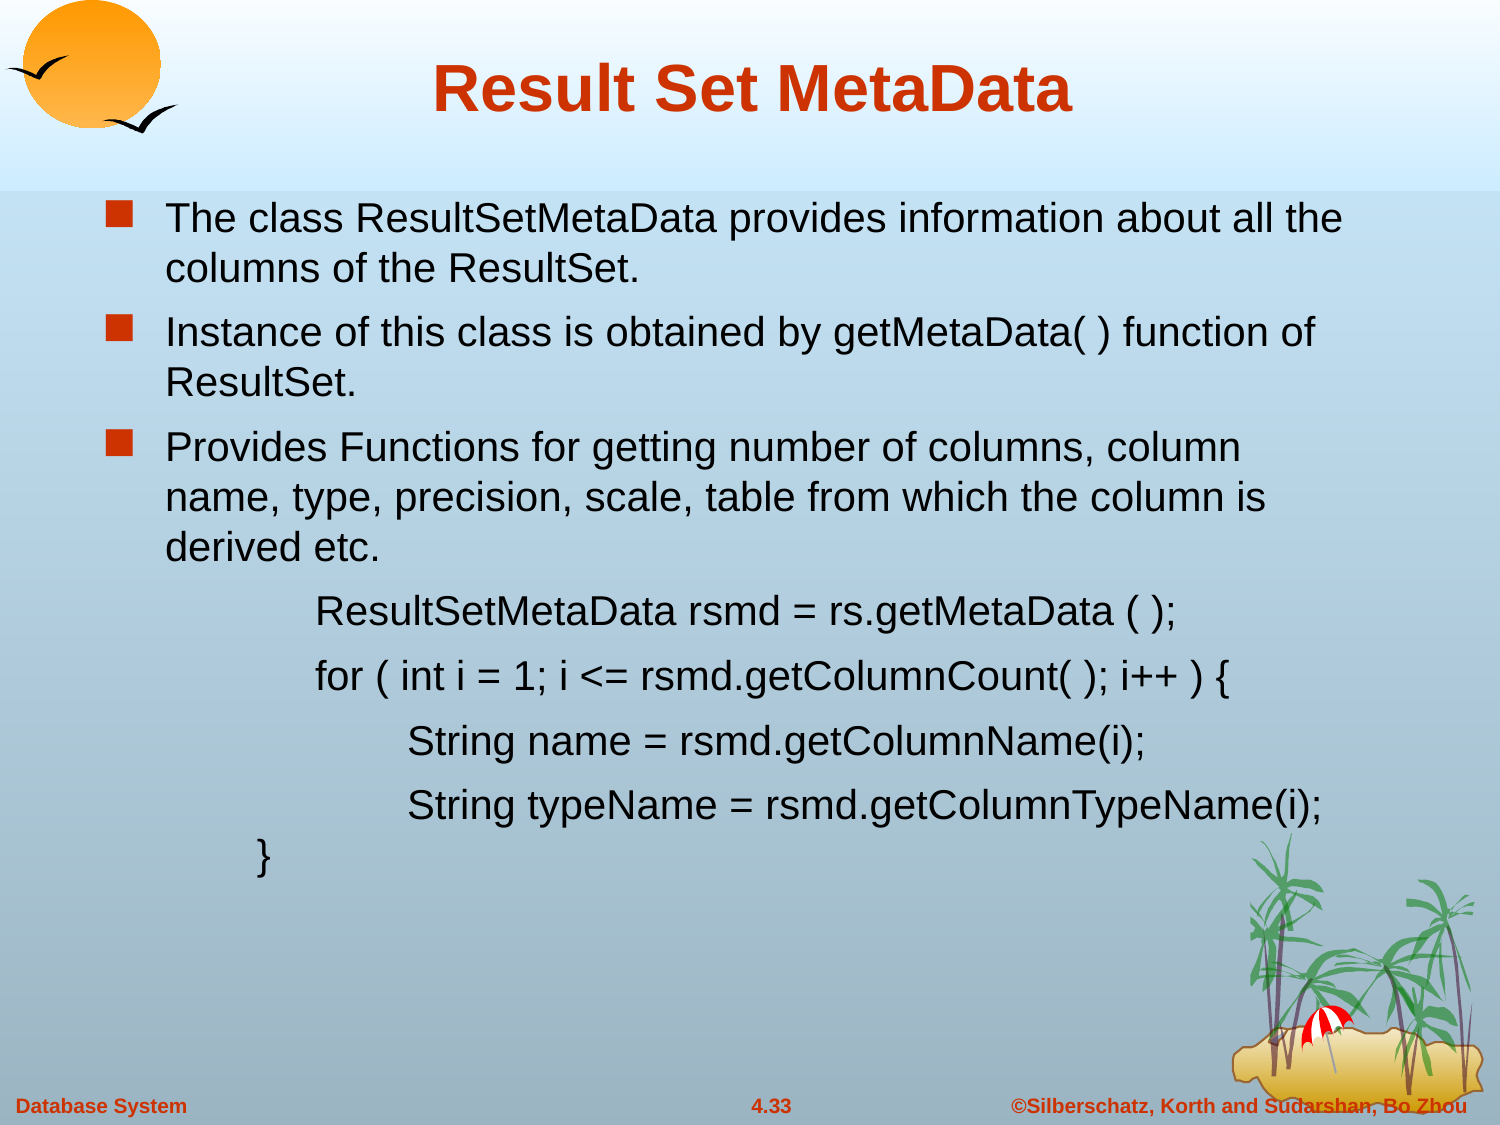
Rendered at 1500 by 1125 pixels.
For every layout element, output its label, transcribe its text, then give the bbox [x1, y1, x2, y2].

title Result Set MetaData [90, 32, 1416, 134]
list The class ResultSetMetaData provides information about all the columns of the ResultSet. Instance of this class is obtained by getMetaData( ) function of ResultSet. Provides Functions for getting number of columns, column name, type, precision, scale, table from which the column is derived etc. ResultSetMetaData rsmd = rs.getMetaData ( ); for ( int i = 1; i <= rsmd.getColumnCount( ); i++ ) { String name = rsmd.getColumnName(i); String typeName = rsmd.getColumnTypeName(i); } [93, 182, 1382, 983]
